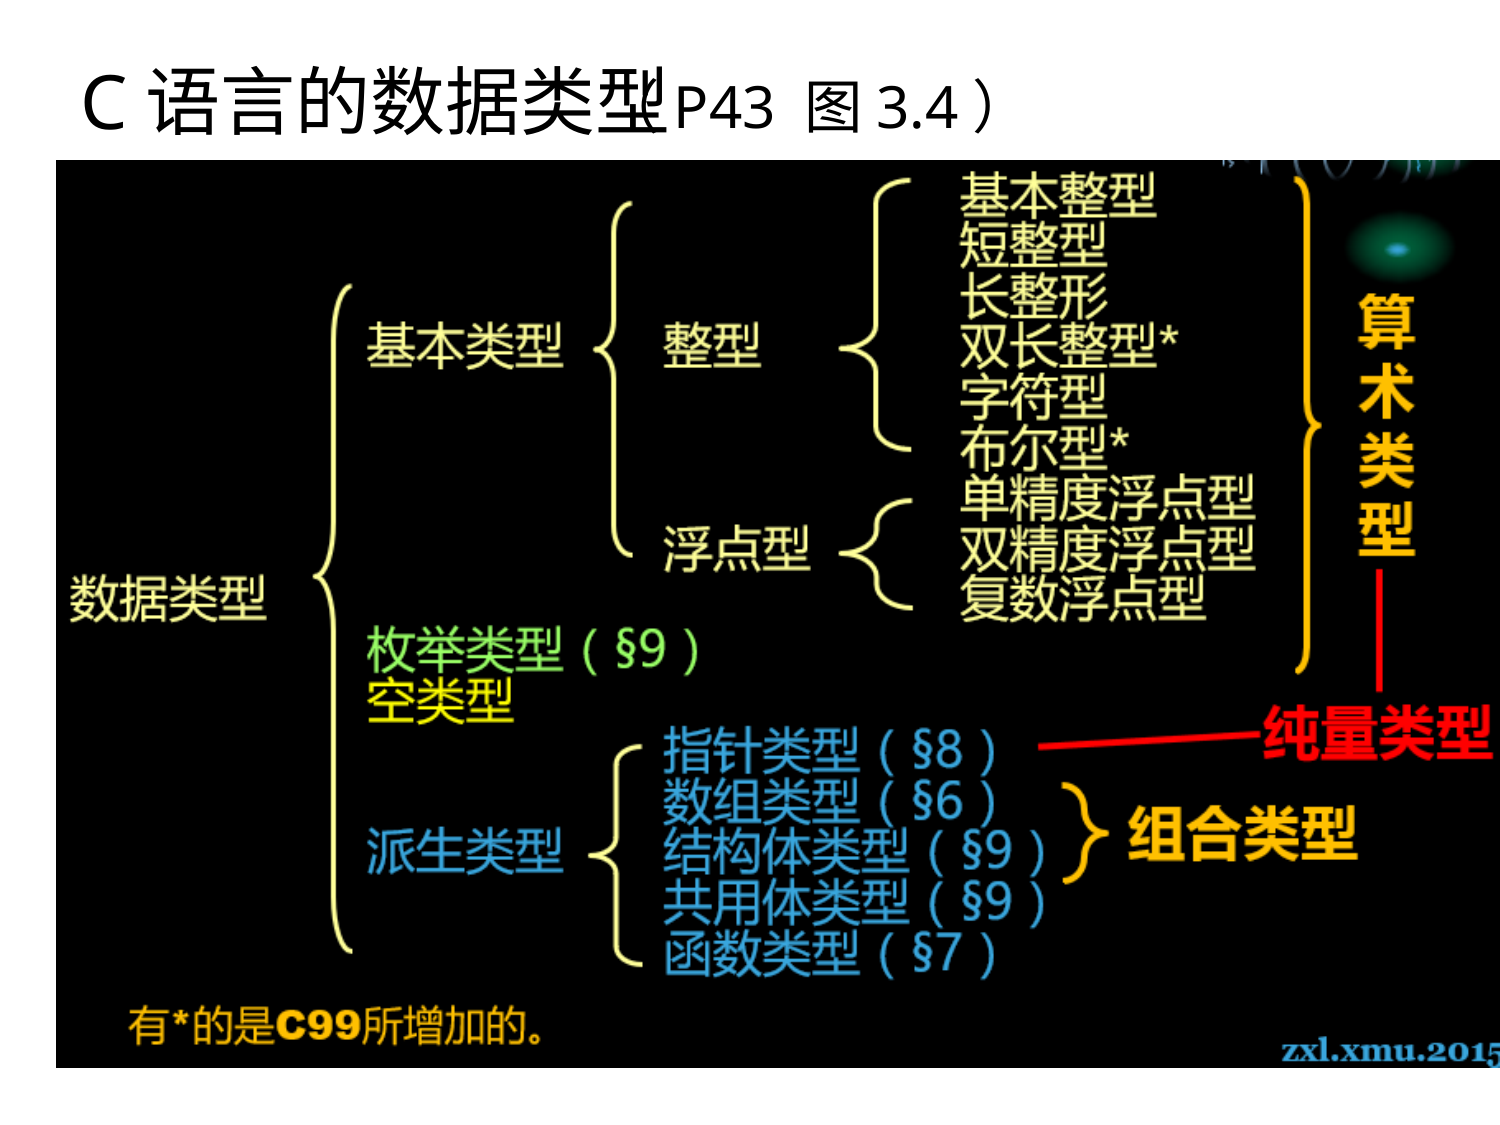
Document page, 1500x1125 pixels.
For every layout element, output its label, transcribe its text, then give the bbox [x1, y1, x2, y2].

title C语言的数据类型 [65, 0, 1360, 160]
text_box （P43 图3.4） [586, 62, 1046, 148]
picture [56, 160, 1500, 1068]
